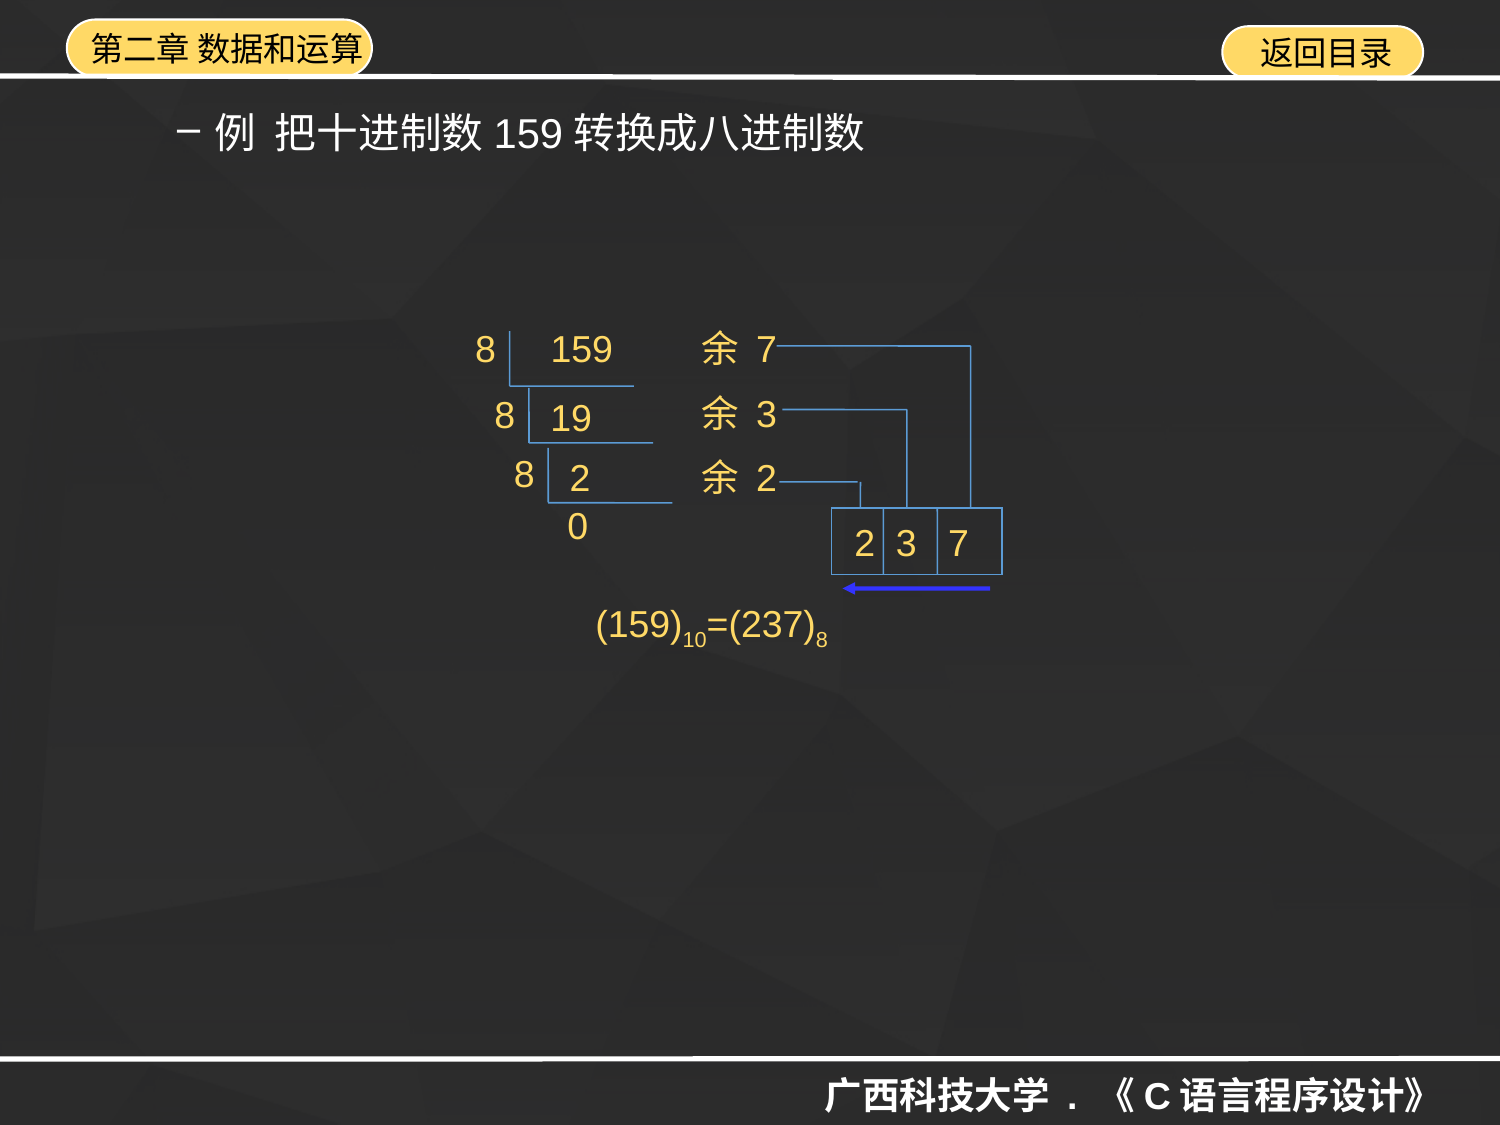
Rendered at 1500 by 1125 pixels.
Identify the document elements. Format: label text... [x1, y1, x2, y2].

picture [0, 79, 1500, 1056]
picture [0, 1062, 1500, 1125]
list 例 把十进制数159转换成八进制数 [0, 90, 1288, 279]
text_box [459, 317, 1007, 654]
picture [0, 0, 1500, 75]
